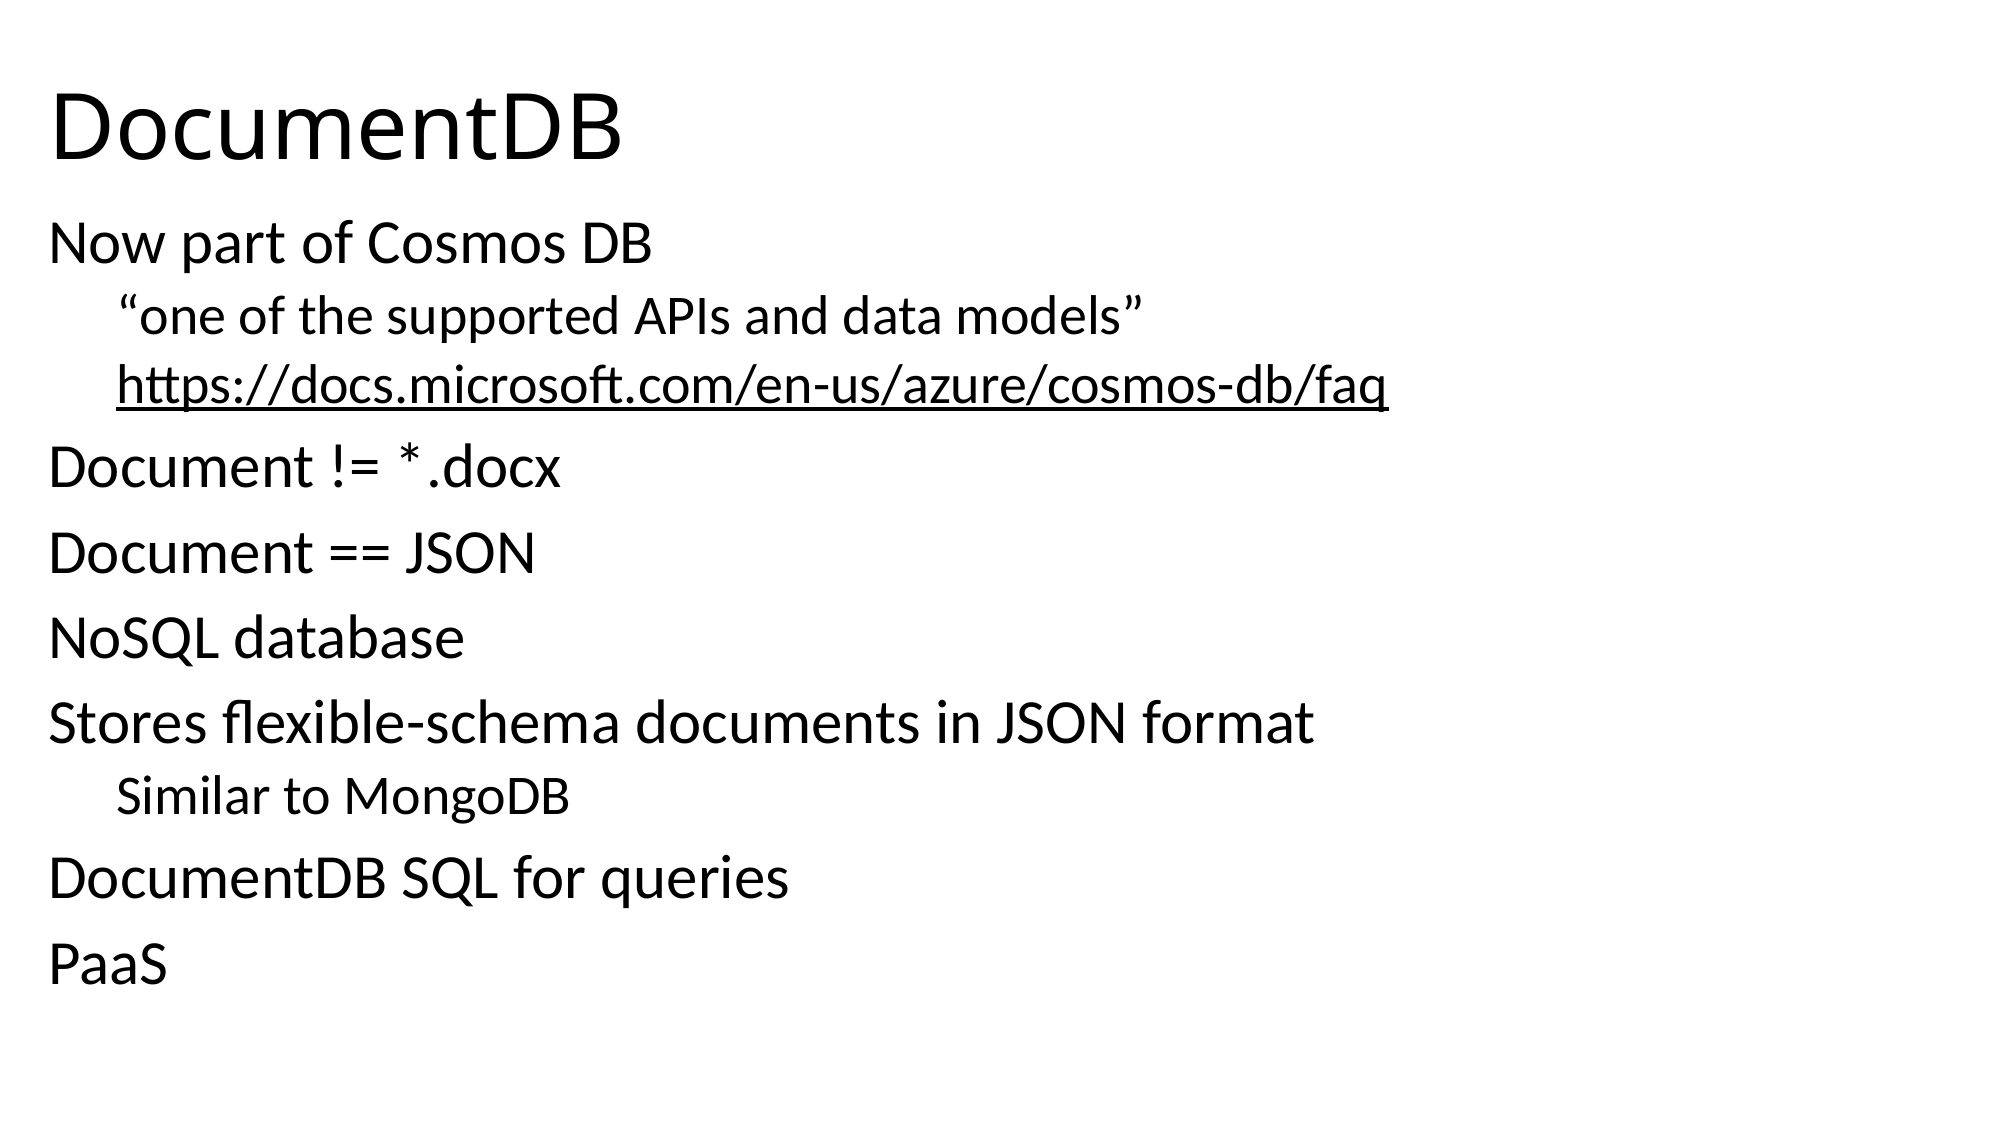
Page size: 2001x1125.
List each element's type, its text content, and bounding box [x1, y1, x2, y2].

list Now part of Cosmos DB “one of the supported APIs and data models” https://docs.microsoft.com/en-us/azure/cosmos-db/faq Document != *.docx Document == JSON NoSQL database Stores flexible-schema documents in JSON format Similar to MongoDB DocumentDB SQL for queries PaaS [33, 202, 1966, 1012]
title DocumentDB [33, 57, 1966, 202]
